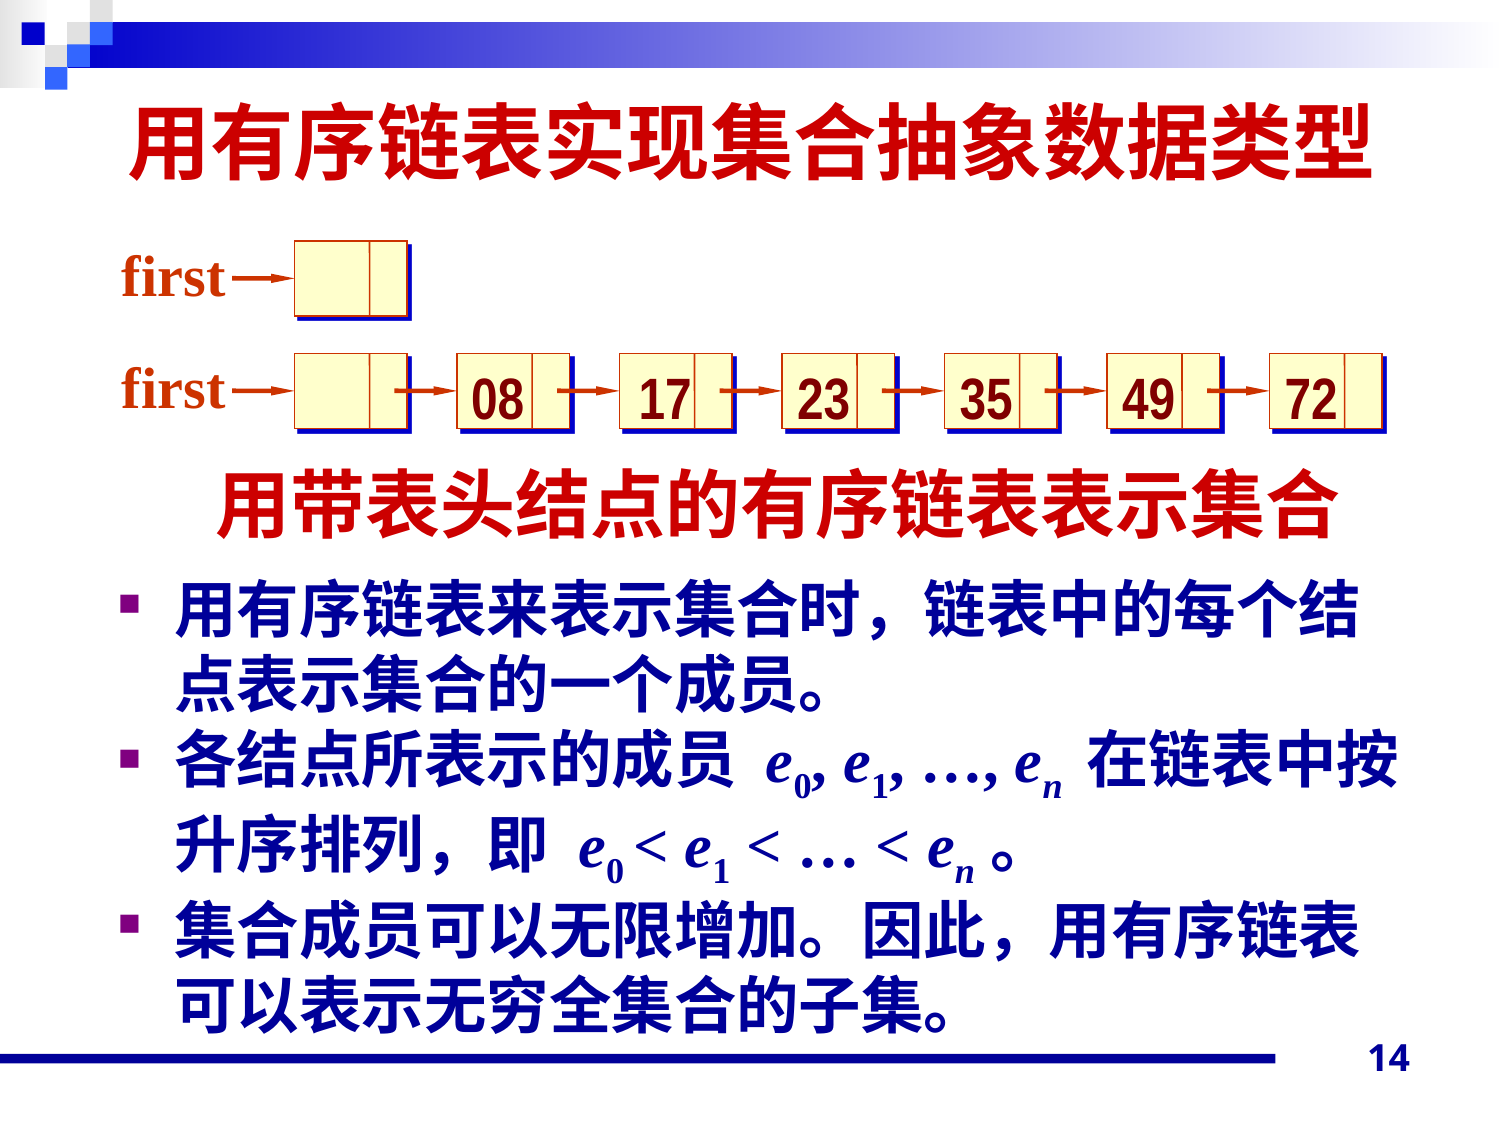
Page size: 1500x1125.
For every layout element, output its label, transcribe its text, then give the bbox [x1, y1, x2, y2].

slide_number 14 [1074, 1017, 1425, 1093]
title 用有序链表实现集合抽象数据类型 [76, 54, 1427, 226]
list 用有序链表来表示集合时，链表中的每个结点表示集合的一个成员。 各结点所表示的成员 e0, e1, …, en 在链表中按升序排列，即 e0 < e1 < … < en。 集合成员可以无限增加。因此，用有序链表可以表示无穷全集合的子集。 [102, 562, 1418, 1053]
text_box 用带表头结点的有序链表表示集合 [200, 450, 1356, 555]
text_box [106, 230, 1383, 439]
